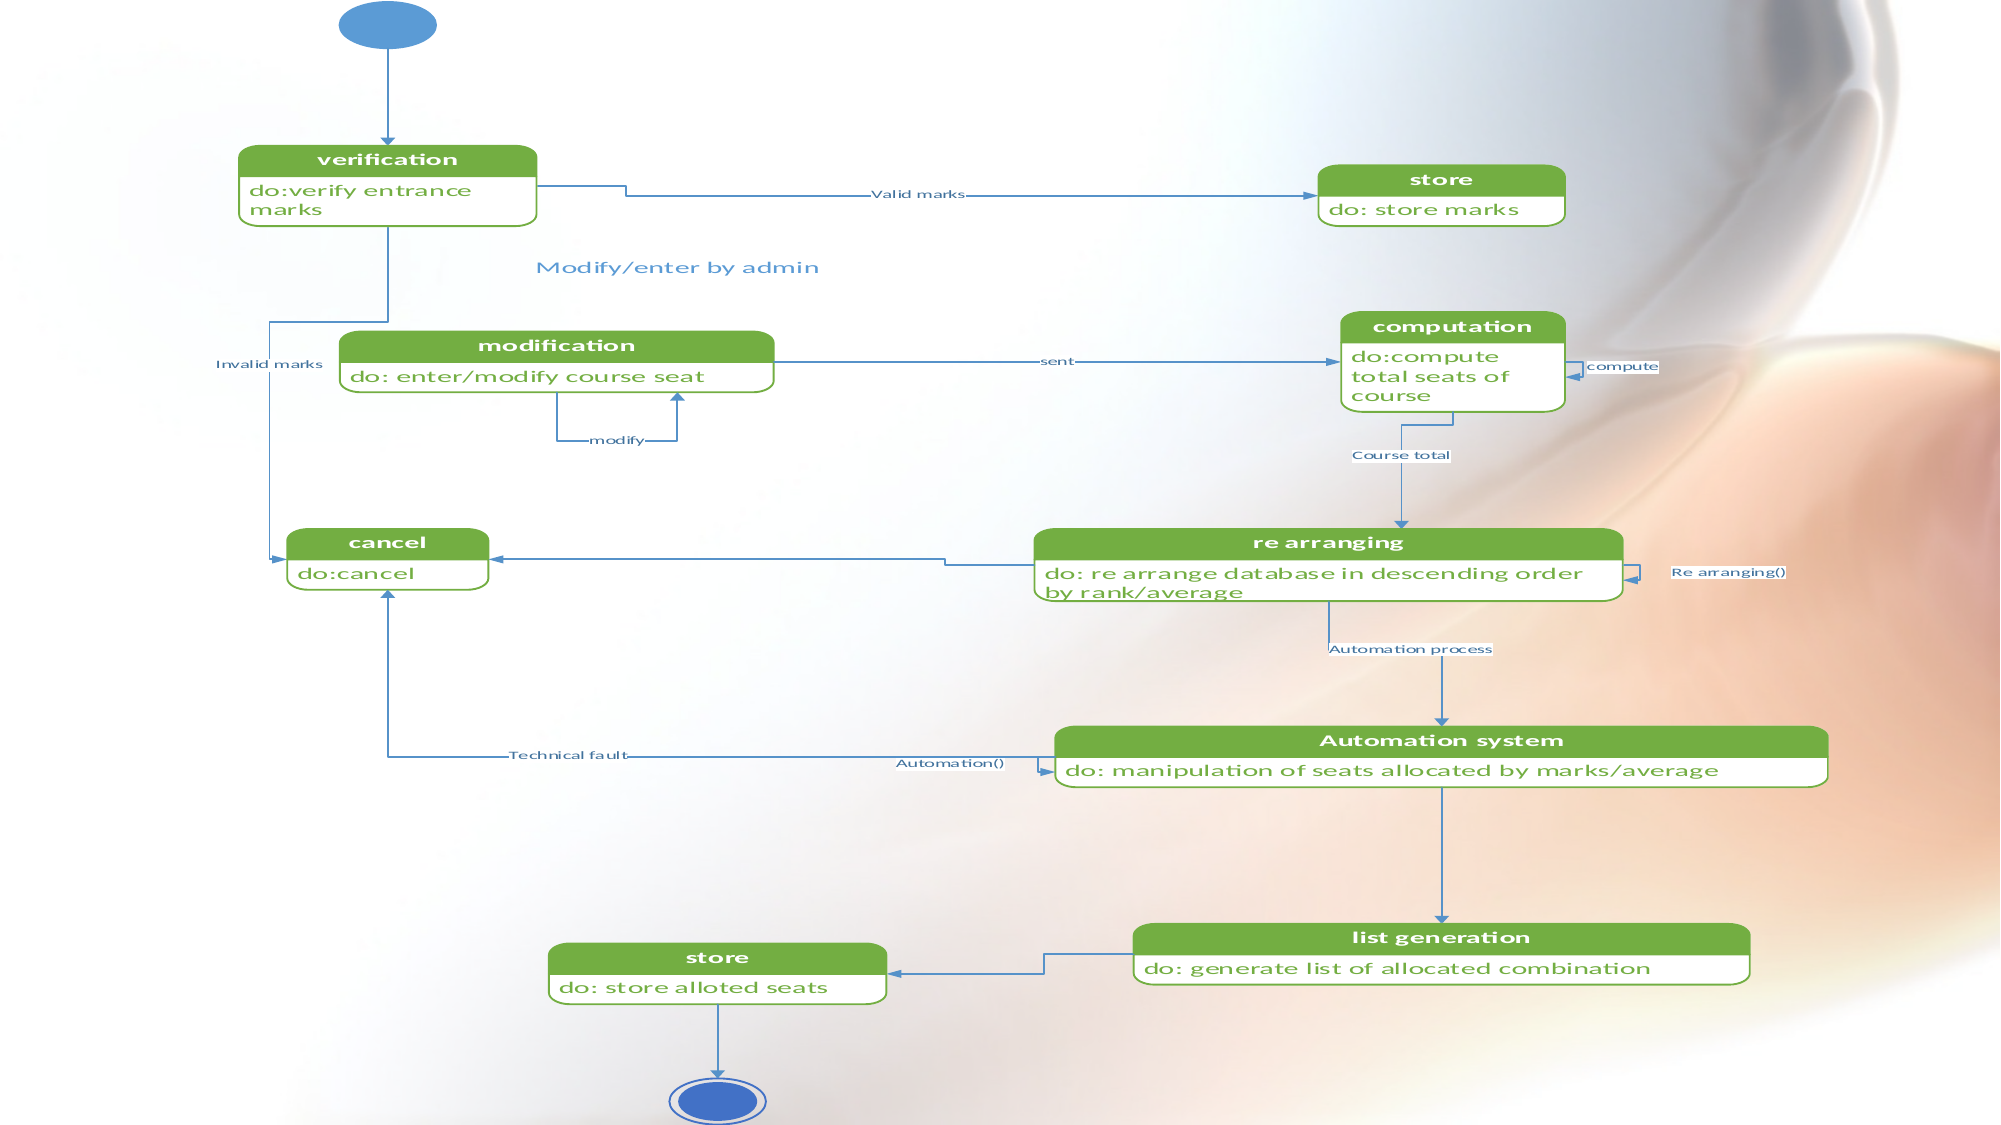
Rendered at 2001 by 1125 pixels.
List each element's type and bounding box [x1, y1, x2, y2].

picture [202, 0, 1829, 1125]
